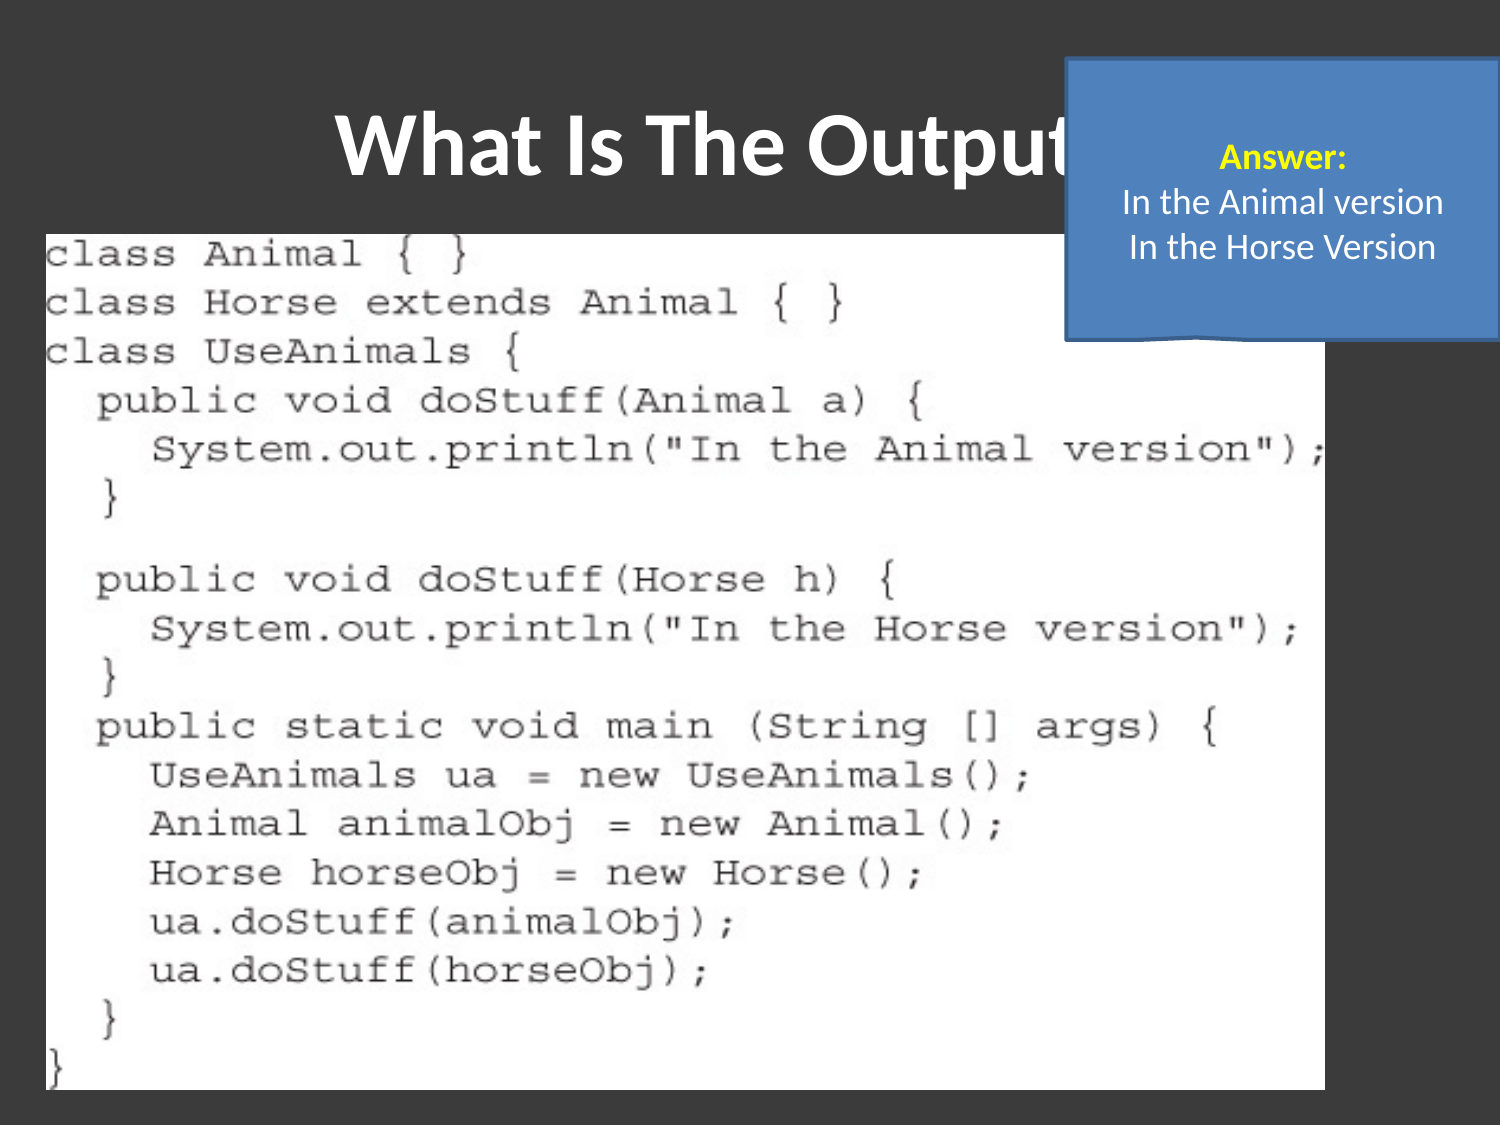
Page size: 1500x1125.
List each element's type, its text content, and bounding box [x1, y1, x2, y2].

text_box Answer: In the Animal version In the Horse Version [1064, 56, 1500, 342]
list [46, 234, 1325, 1091]
title What Is The Output ? [75, 45, 1425, 232]
